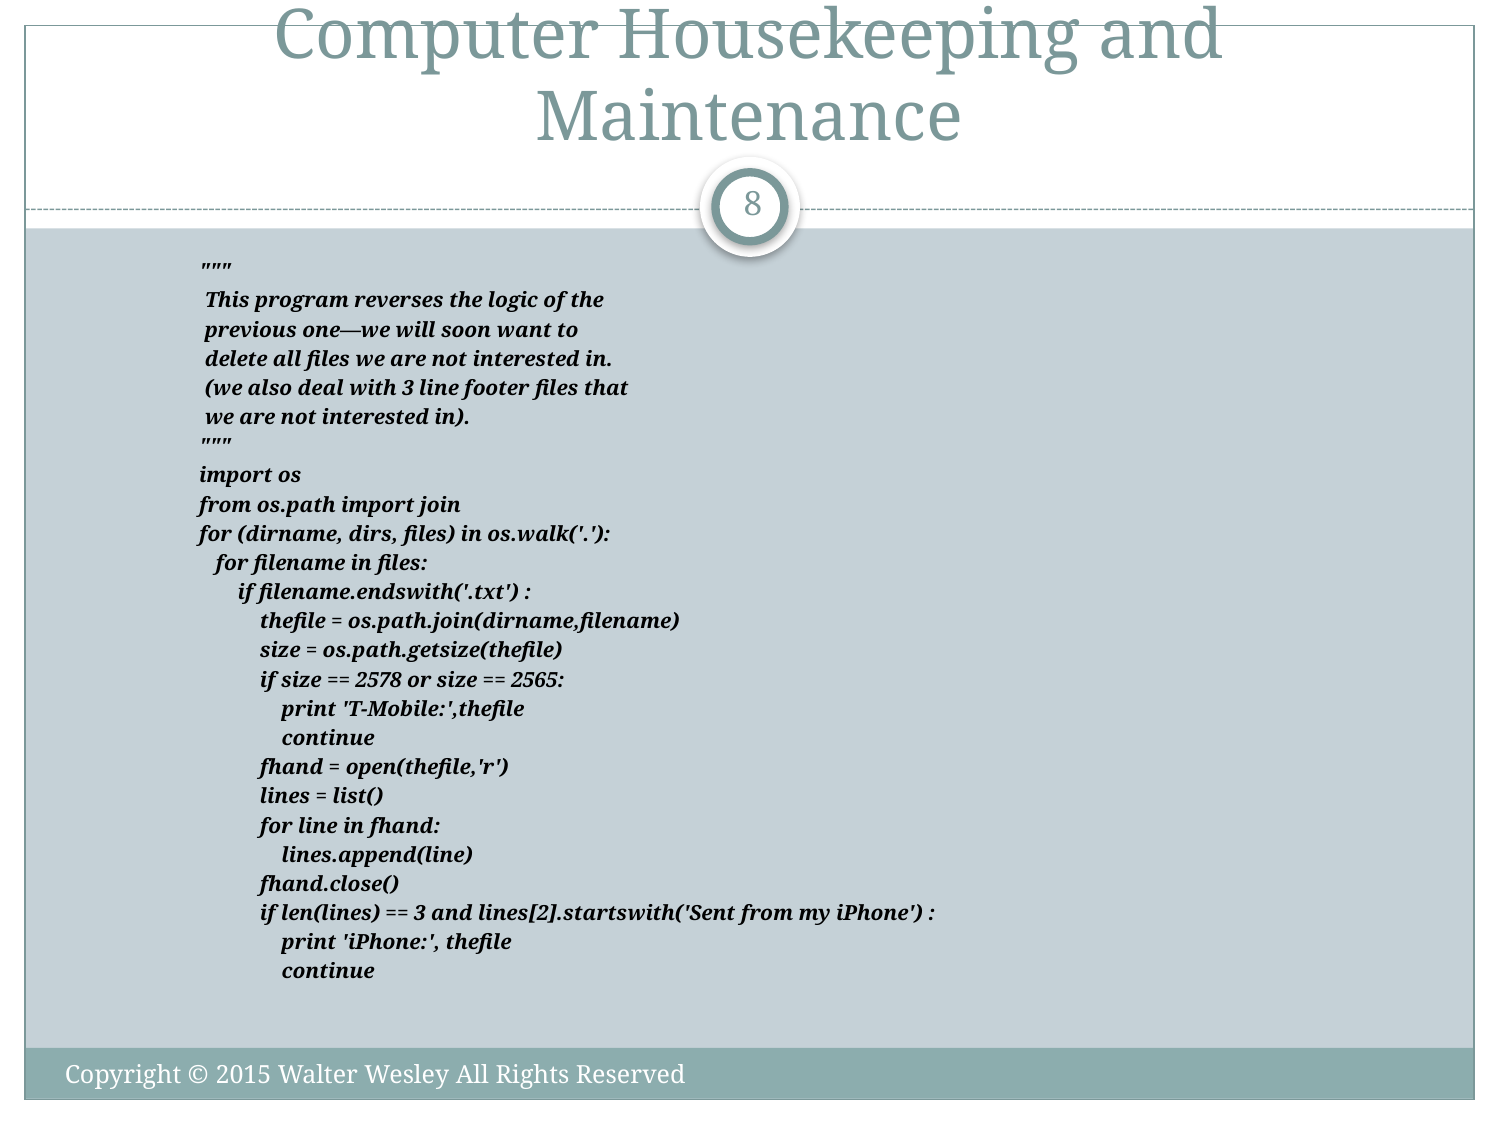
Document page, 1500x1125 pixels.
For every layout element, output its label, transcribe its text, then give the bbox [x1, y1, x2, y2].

list """ This program reverses the logic of the previous one—we will soon want to delete all files we are not interested in. (we also deal with 3 line footer files that we are not interested in). """ import os from os.path import join for (dirname, dirs, files) in os.walk('.'): for filename in files: if filename.endswith('.txt') : thefile = os.path.join(dirname,filename) size = os.path.getsize(thefile) if size == 2578 or size == 2565: print 'T-Mobile:',thefile continue fhand = open(thefile,'r') lines = list() for line in fhand: lines.append(line) fhand.close() if len(lines) == 3 and lines[2].startswith('Sent from my iPhone') : print 'iPhone:', thefile continue [49, 250, 1445, 1001]
slide_number 8 [715, 168, 791, 241]
title Computer Housekeeping and Maintenance [49, 37, 1450, 162]
footer Copyright © 2015 Walter Wesley All Rights Reserved [50, 1051, 763, 1112]
